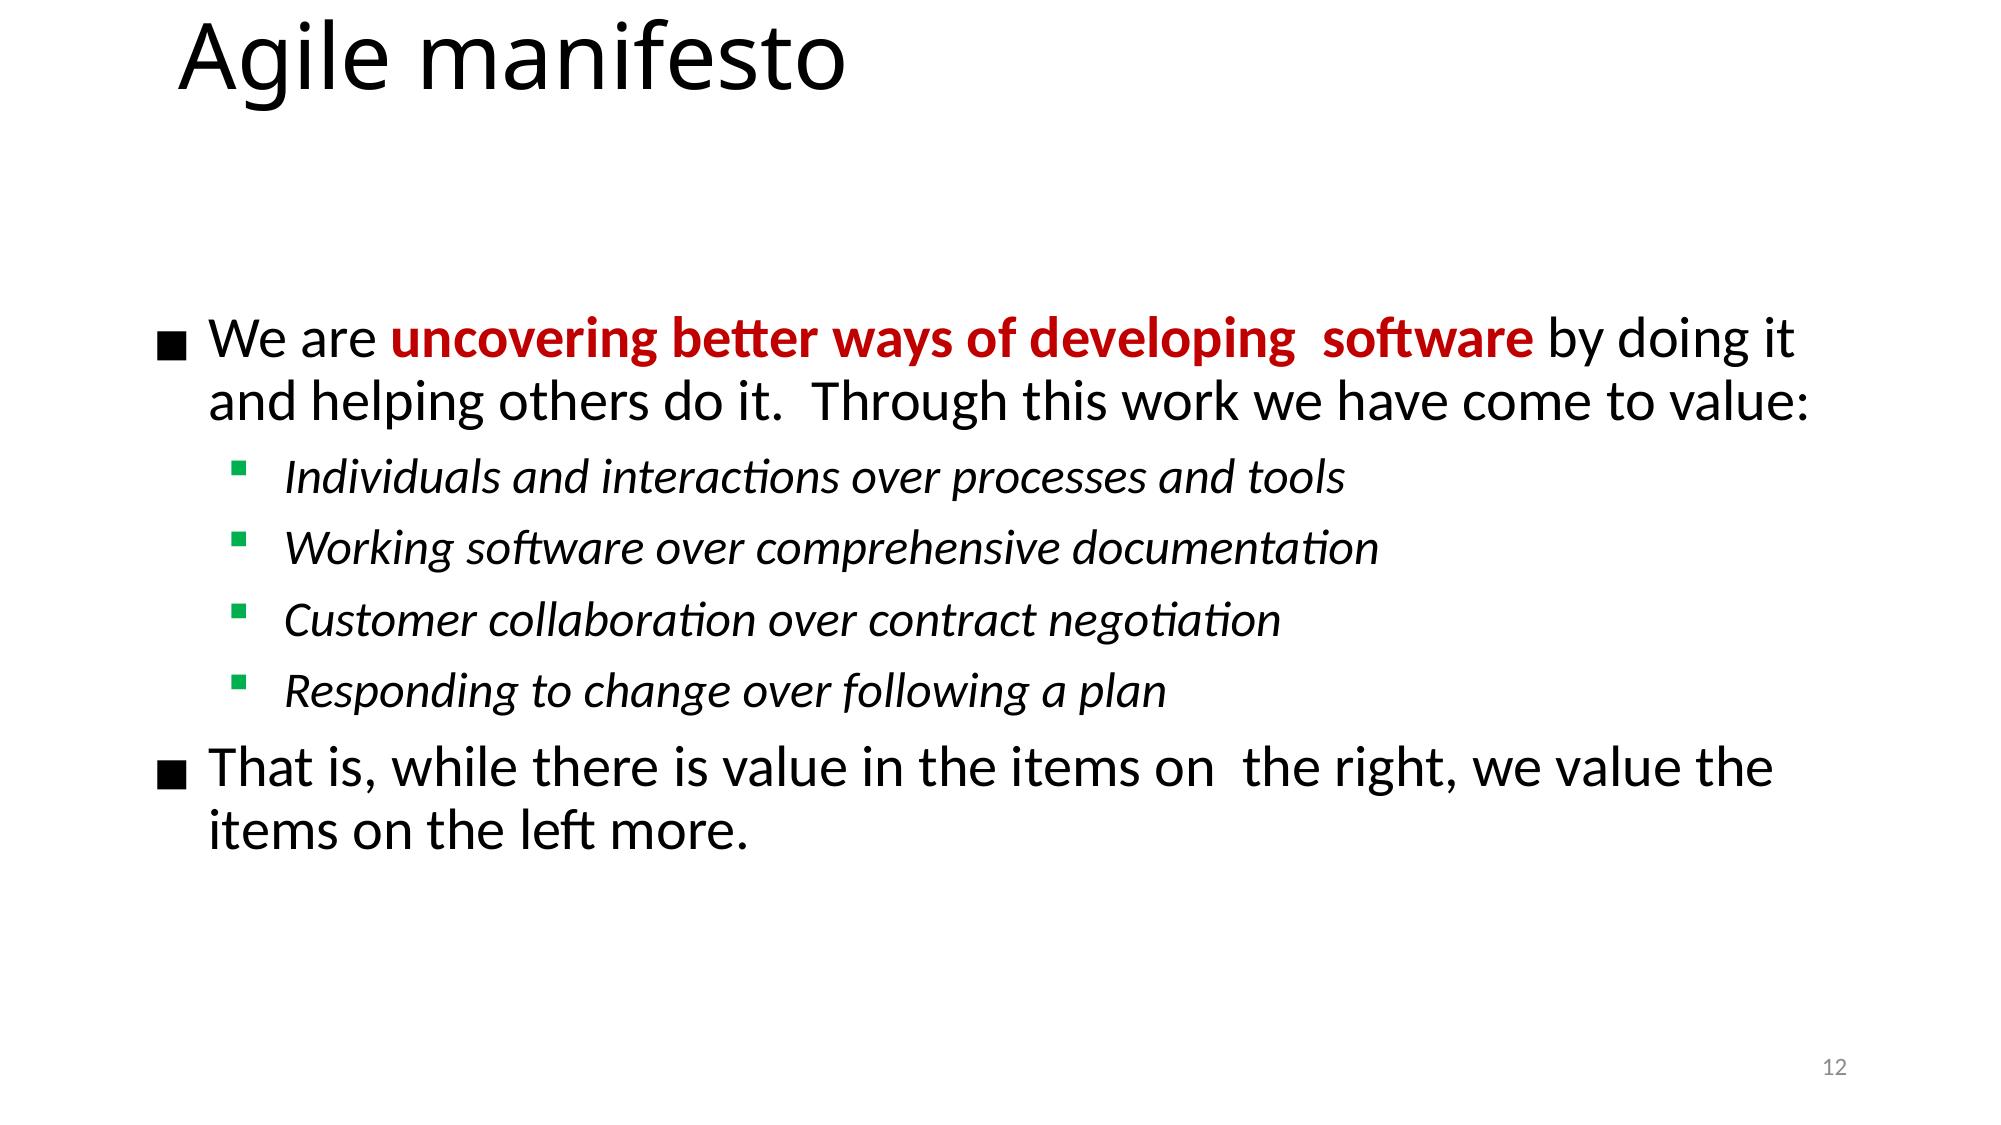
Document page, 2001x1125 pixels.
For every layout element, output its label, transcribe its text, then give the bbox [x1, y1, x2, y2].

list We are uncovering better ways of developing software by doing it and helping others do it. Through this work we have come to value: Individuals and interactions over processes and tools Working software over comprehensive documentation Customer collaboration over contract negotiation Responding to change over following a plan That is, while there is value in the items on the right, we value the items on the left more. [137, 299, 1863, 1014]
slide_number 12 [1412, 1042, 1863, 1103]
title Agile manifesto [163, 19, 1935, 117]
